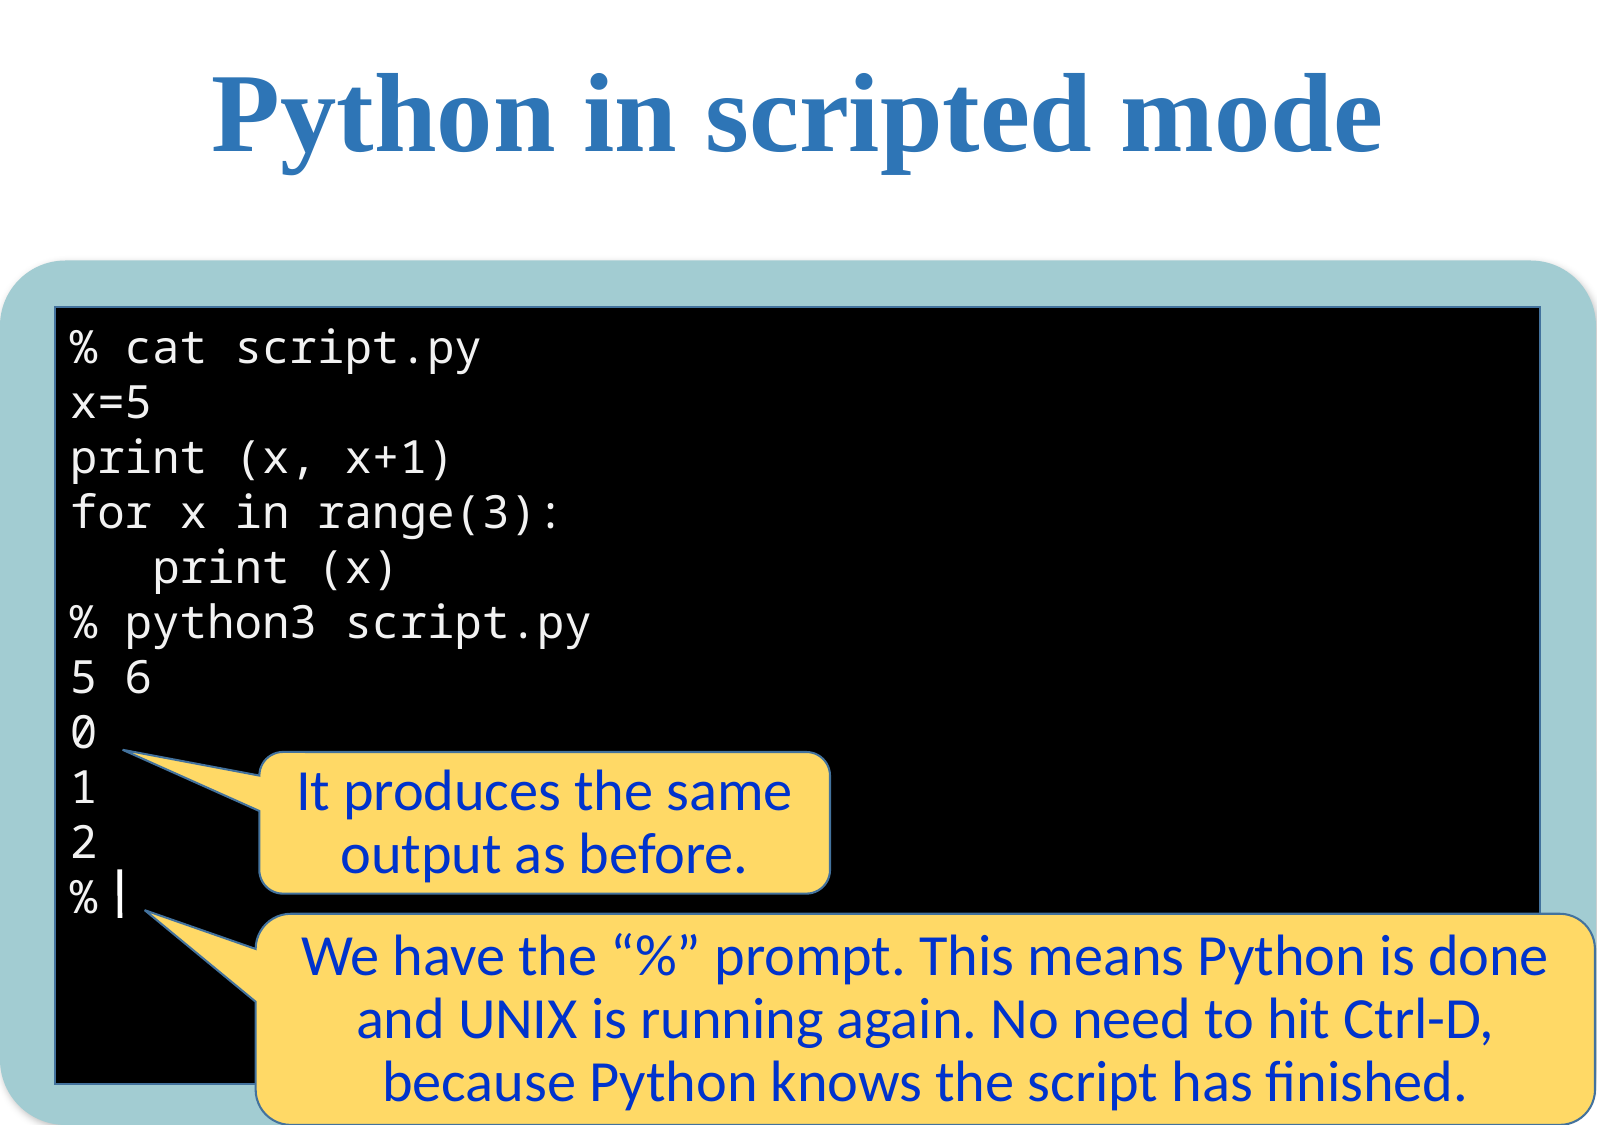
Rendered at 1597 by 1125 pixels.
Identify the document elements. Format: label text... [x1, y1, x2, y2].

text_box % cat script.py x=5 print (x, x+1) for x in range(3): print (x) % python3 script.py 5 6 0 1 2 % [54, 306, 1541, 1085]
text_box Python in scripted mode [0, 10, 1597, 184]
text_box [0, 259, 1597, 1125]
text_box It produces the same output as before. [122, 748, 832, 895]
text_box We have the “%” prompt. This means Python is done and UNIX is running again. No need to hit Ctrl-D, because Python knows the script has finished. [144, 909, 1597, 1125]
